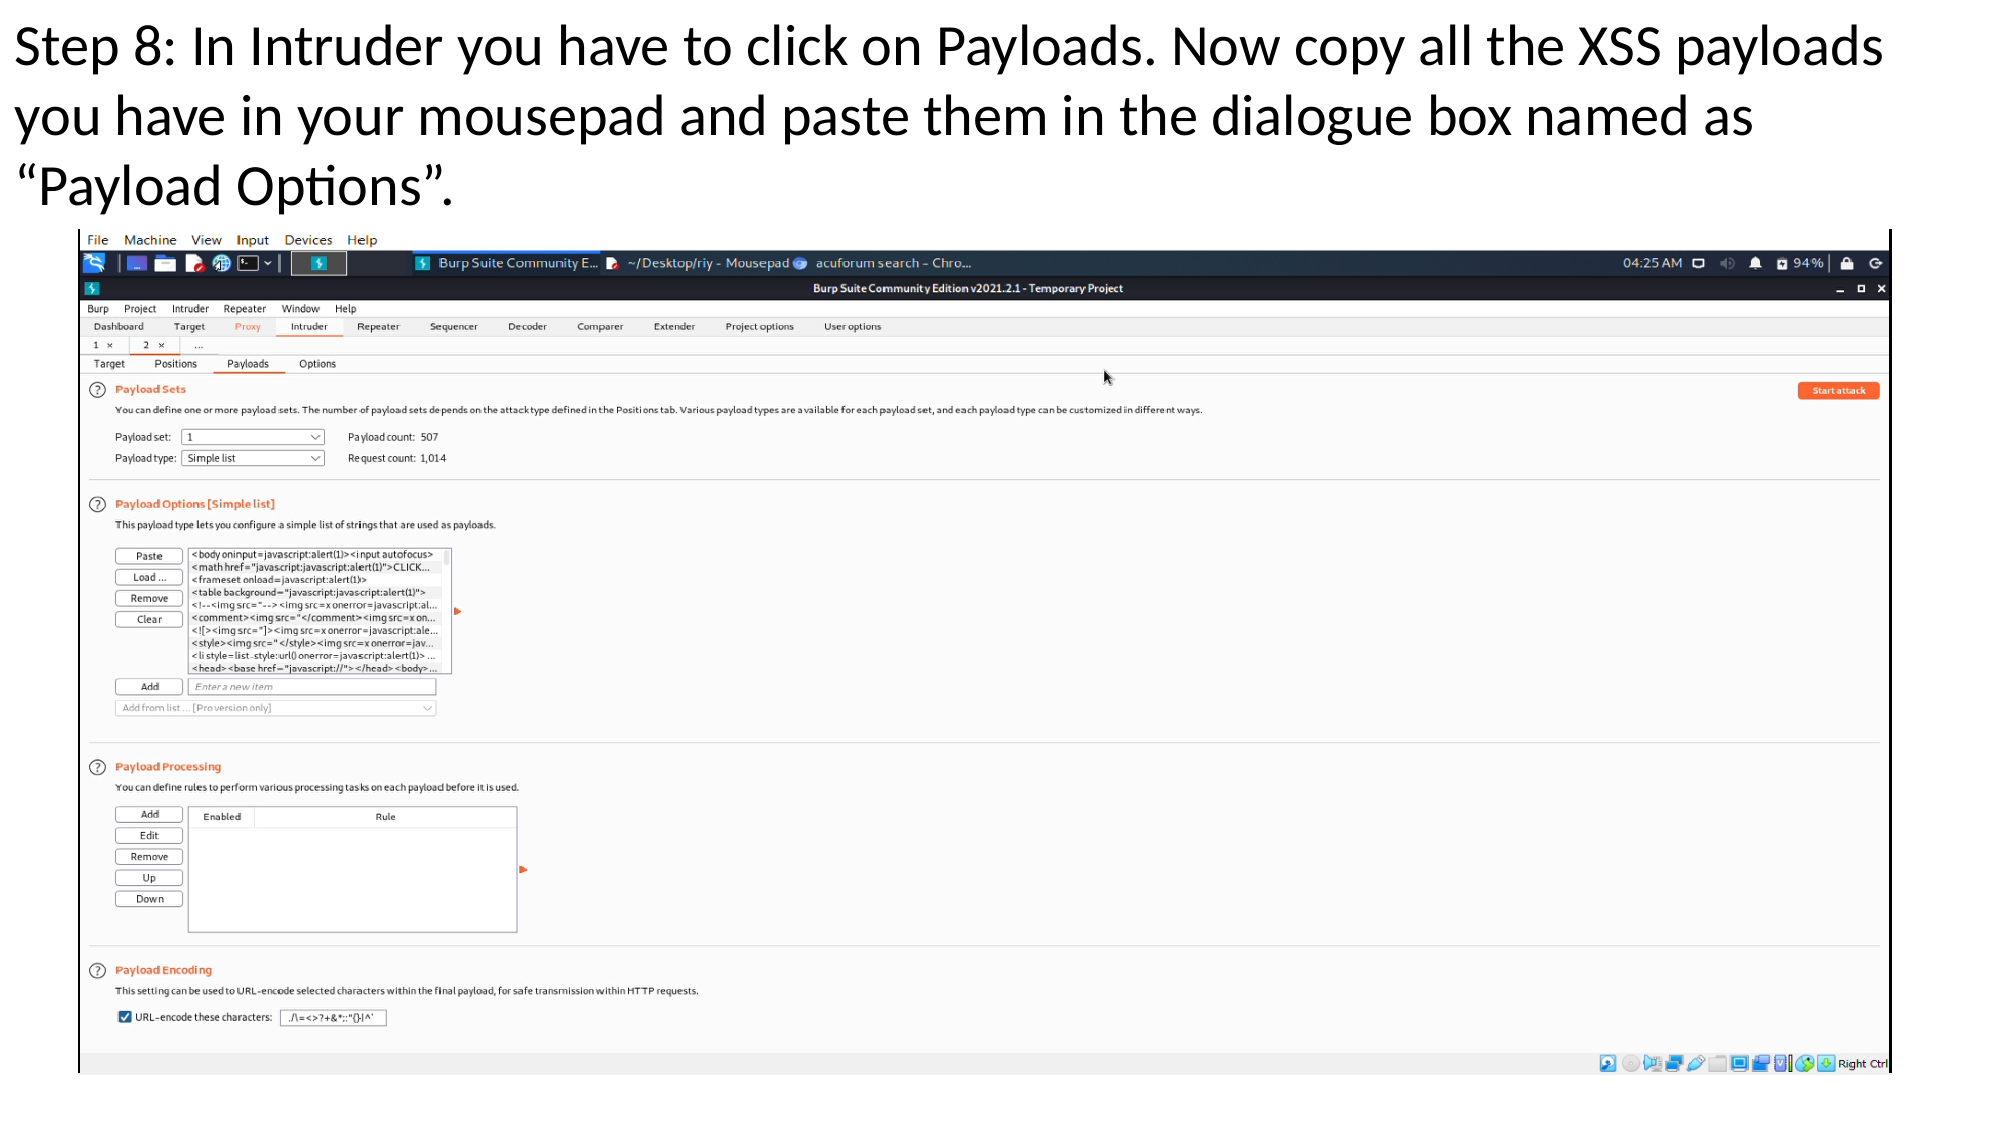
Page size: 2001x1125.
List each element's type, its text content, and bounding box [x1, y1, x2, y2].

text_box Step 8: In Intruder you have to click on Payloads. Now copy all the XSS payloads you have in your mousepad and paste them in the dialogue box named as “Payload Options”. [0, 0, 1977, 295]
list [78, 229, 1892, 1075]
